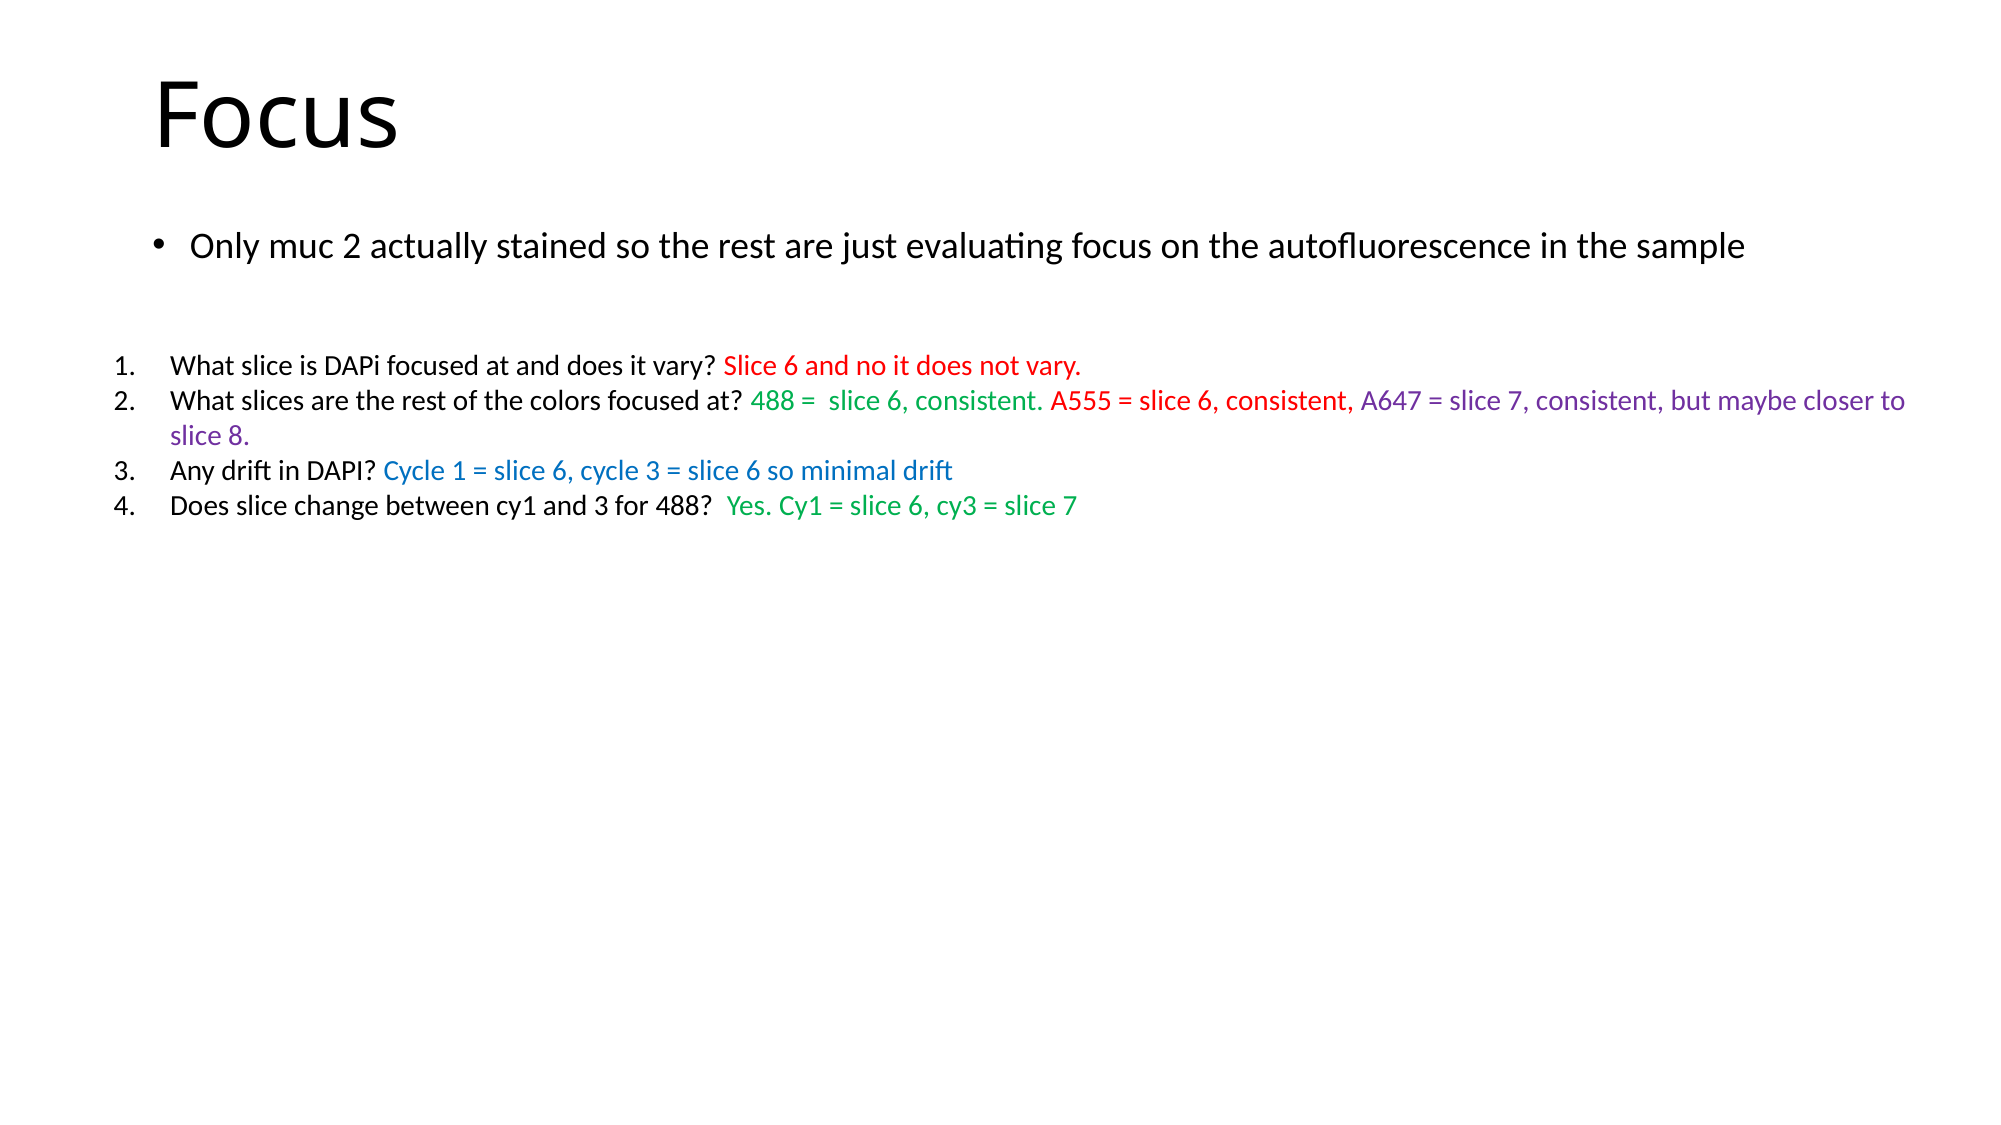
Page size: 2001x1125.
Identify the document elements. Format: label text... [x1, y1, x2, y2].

text_box What slice is DAPi focused at and does it vary? Slice 6 and no it does not vary. What slices are the rest of the colors focused at? 488 = slice 6, consistent. A555 = slice 6, consistent, A647 = slice 7, consistent, but maybe closer to slice 8. Any drift in DAPI? Cycle 1 = slice 6, cycle 3 = slice 6 so minimal drift Does slice change between cy1 and 3 for 488? Yes. Cy1 = slice 6, cy3 = slice 7 [98, 339, 1944, 599]
title Focus [137, 59, 1863, 177]
list Only muc 2 actually stained so the rest are just evaluating focus on the autofluorescence in the sample [137, 218, 1863, 306]
